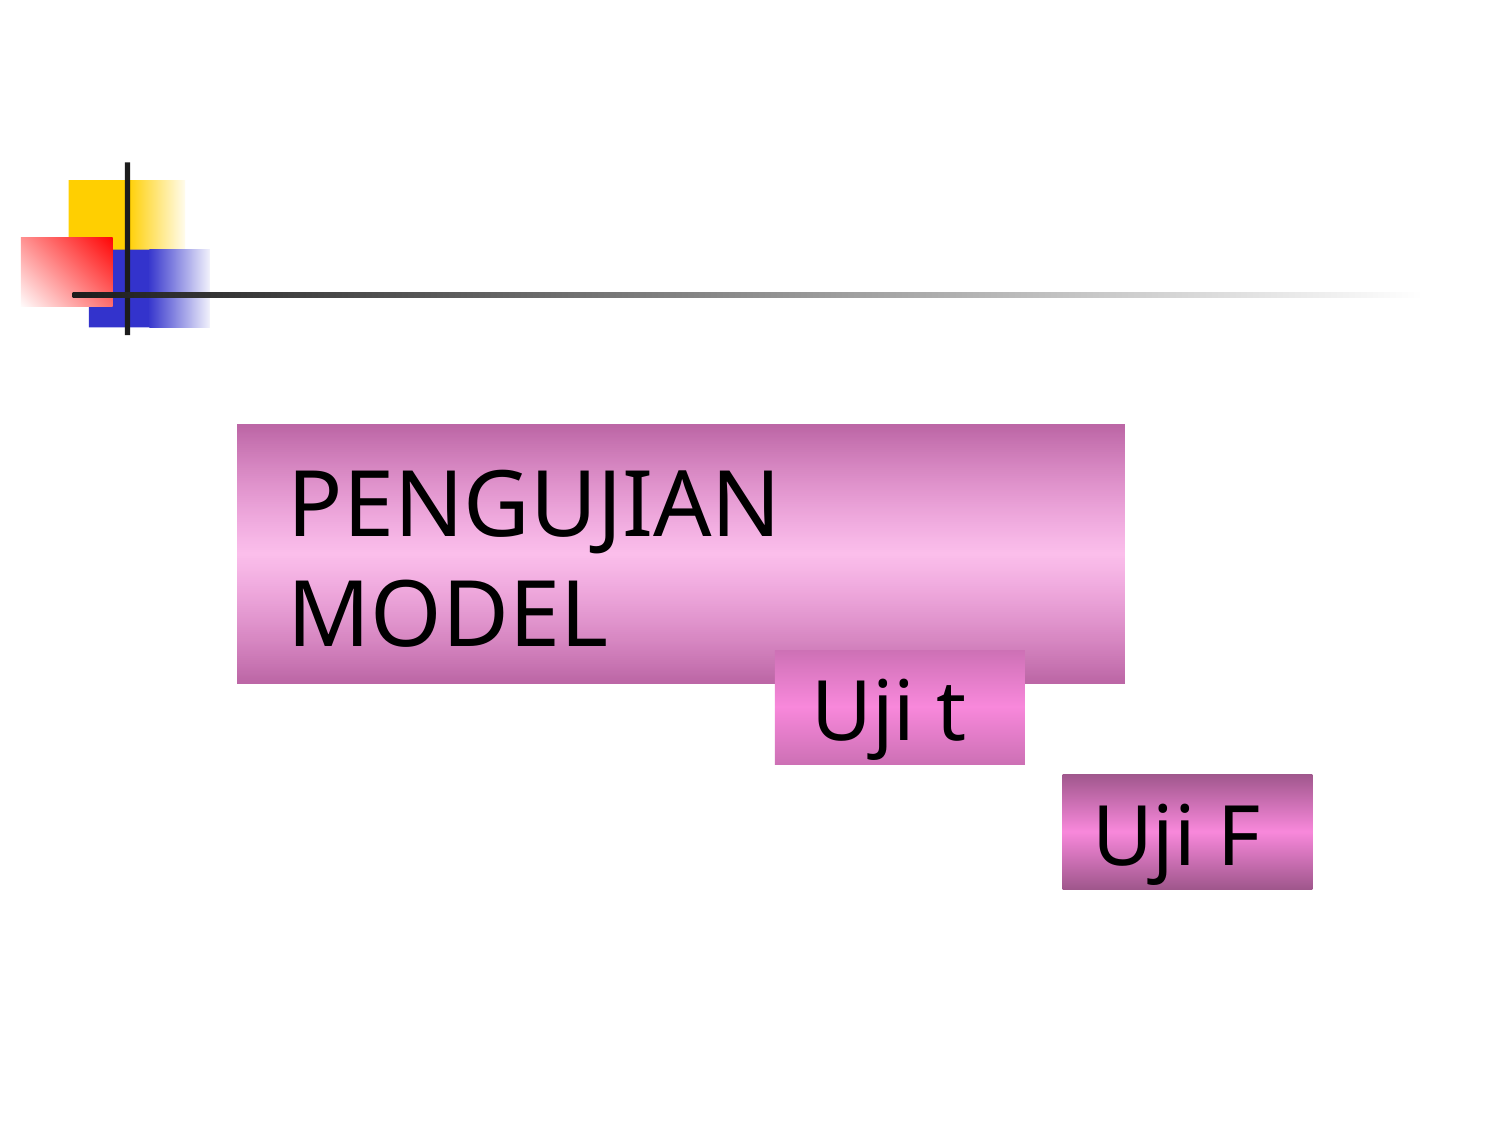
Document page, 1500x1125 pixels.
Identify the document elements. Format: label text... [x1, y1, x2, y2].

text_box Uji t [774, 650, 1025, 765]
text_box PENGUJIAN MODEL [237, 424, 1125, 684]
text_box Uji F [1062, 774, 1313, 890]
